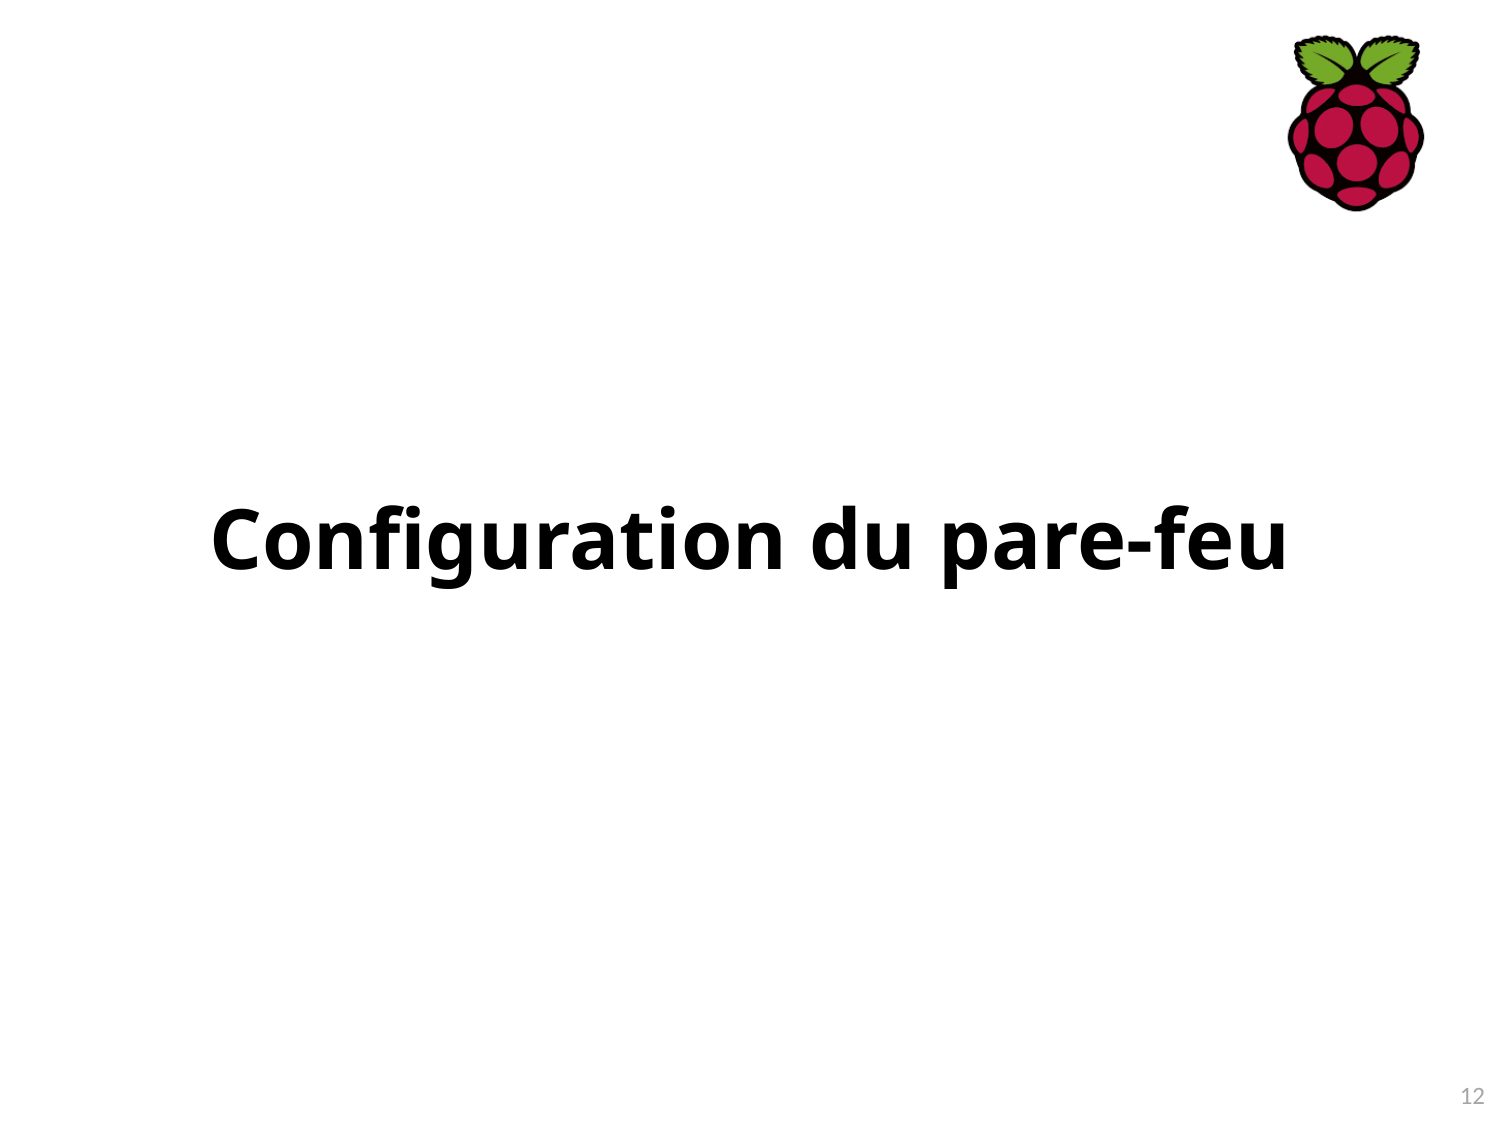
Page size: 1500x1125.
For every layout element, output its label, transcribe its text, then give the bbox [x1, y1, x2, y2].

picture [1233, 12, 1480, 232]
text_box Configuration du pare-feu [0, 343, 1500, 764]
